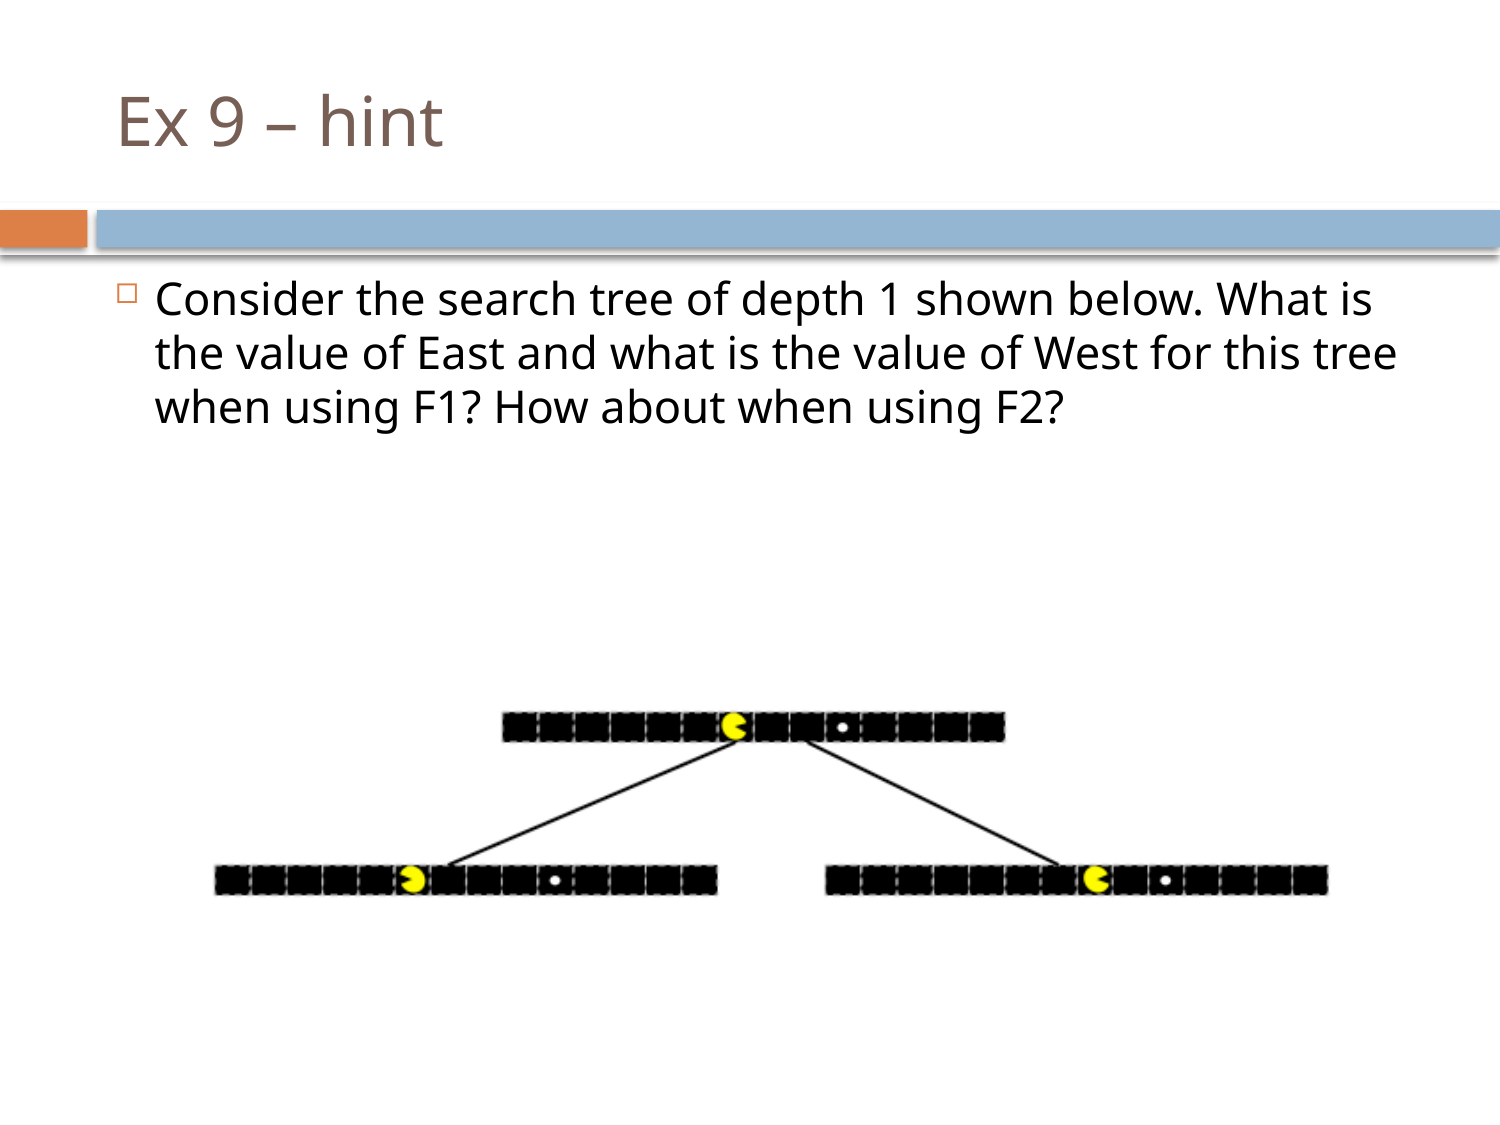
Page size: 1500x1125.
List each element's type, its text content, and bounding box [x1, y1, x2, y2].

title Ex 9 – hint [100, 37, 1438, 200]
picture [193, 674, 1345, 917]
list Consider the search tree of depth 1 shown below. What is the value of East and what is the value of West for this tree when using F1? How about when using F2? [100, 262, 1438, 1000]
